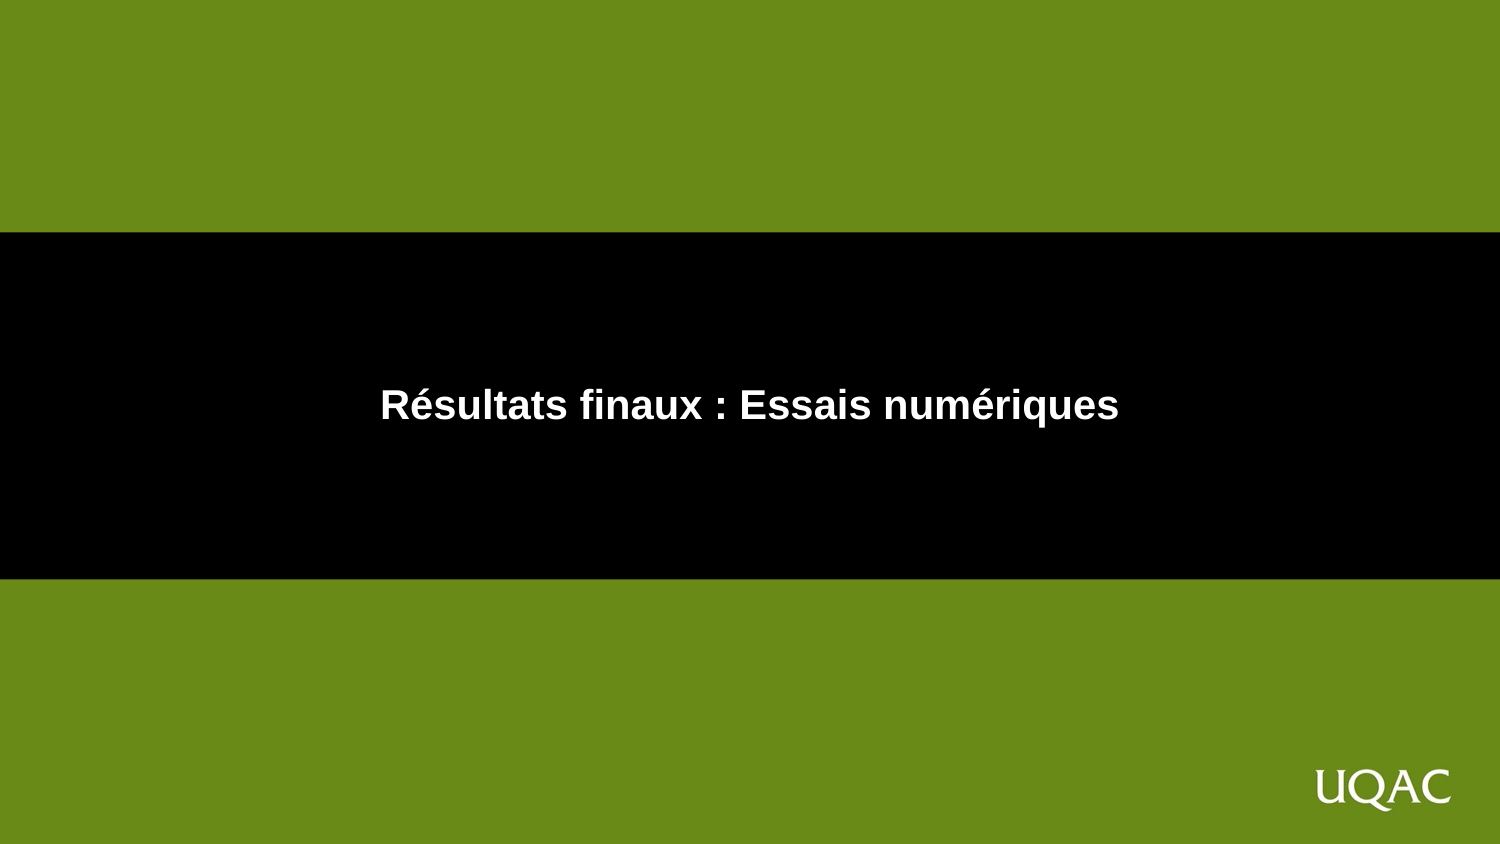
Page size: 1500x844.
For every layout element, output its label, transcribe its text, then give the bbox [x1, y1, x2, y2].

picture [0, 580, 1500, 844]
picture [0, 0, 1500, 232]
title Résultats finaux : Essais numériques [0, 232, 1500, 580]
